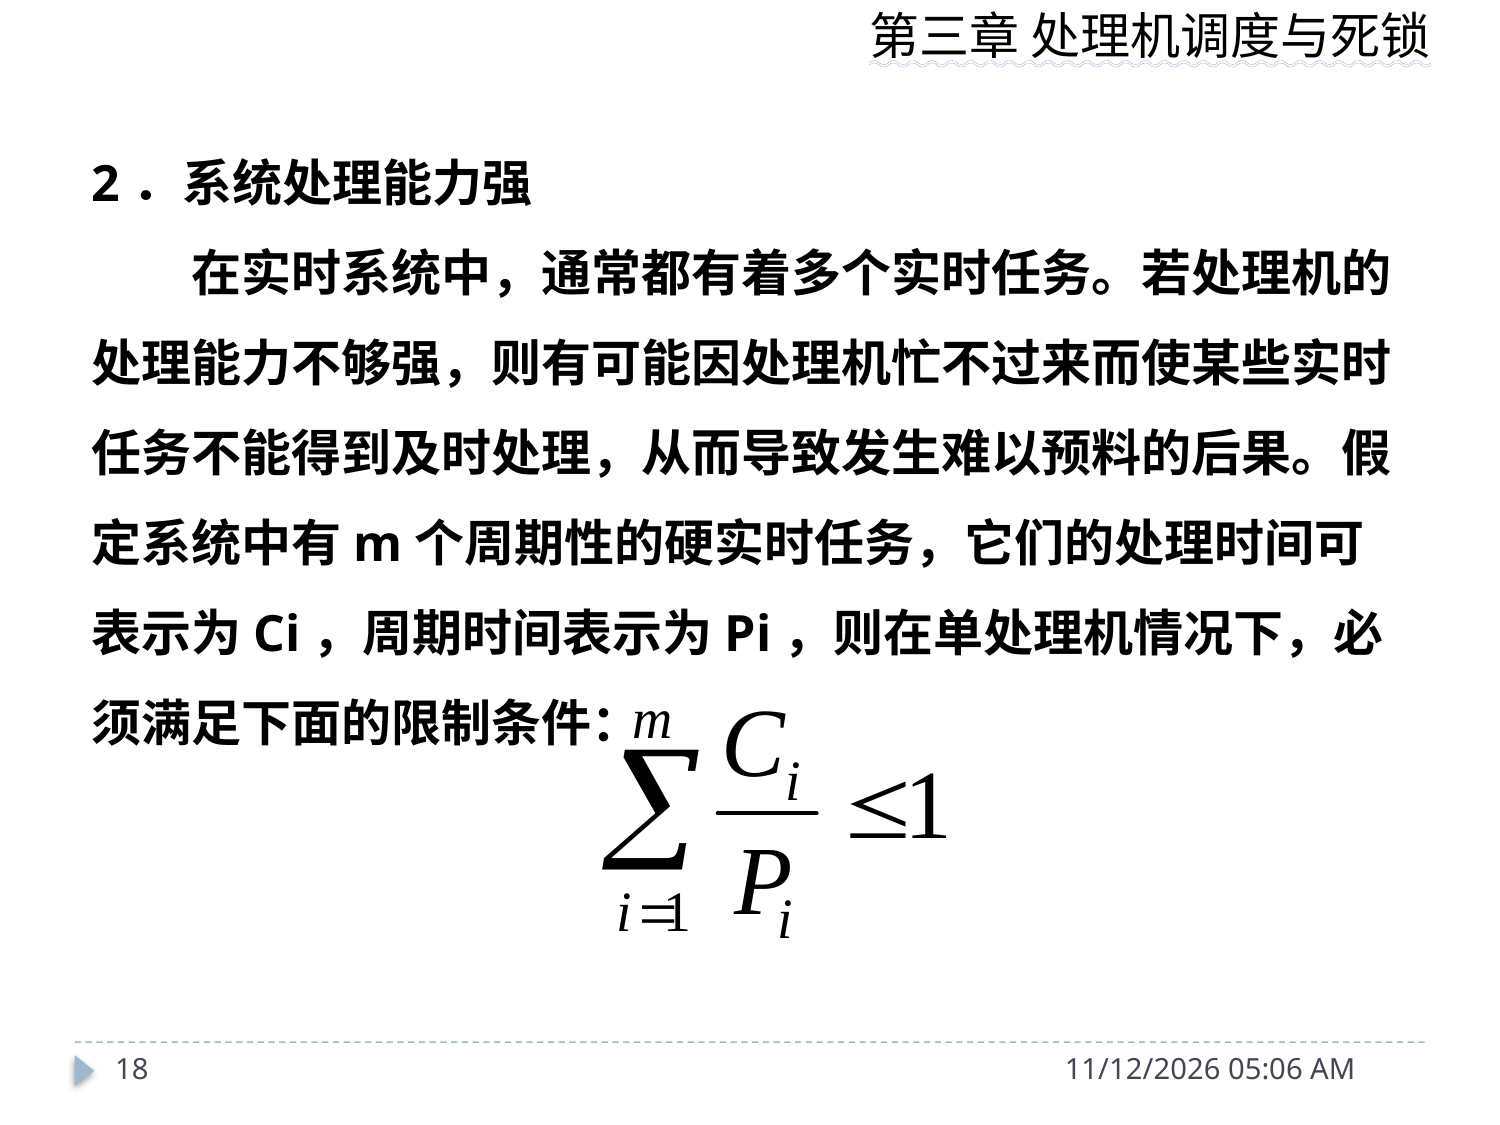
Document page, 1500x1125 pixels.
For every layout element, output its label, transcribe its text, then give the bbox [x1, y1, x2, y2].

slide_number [1050, 1042, 1426, 1103]
slide_number 18 [100, 1042, 426, 1103]
list 2．系统处理能力强 在实时系统中，通常都有着多个实时任务。若处理机的处理能力不够强，则有可能因处理机忙不过来而使某些实时任务不能得到及时处理，从而导致发生难以预料的后果。假定系统中有m个周期性的硬实时任务，它们的处理时间可表示为Ci，周期时间表示为Pi，则在单处理机情况下，必须满足下面的限制条件： [76, 113, 1424, 1000]
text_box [587, 674, 962, 961]
